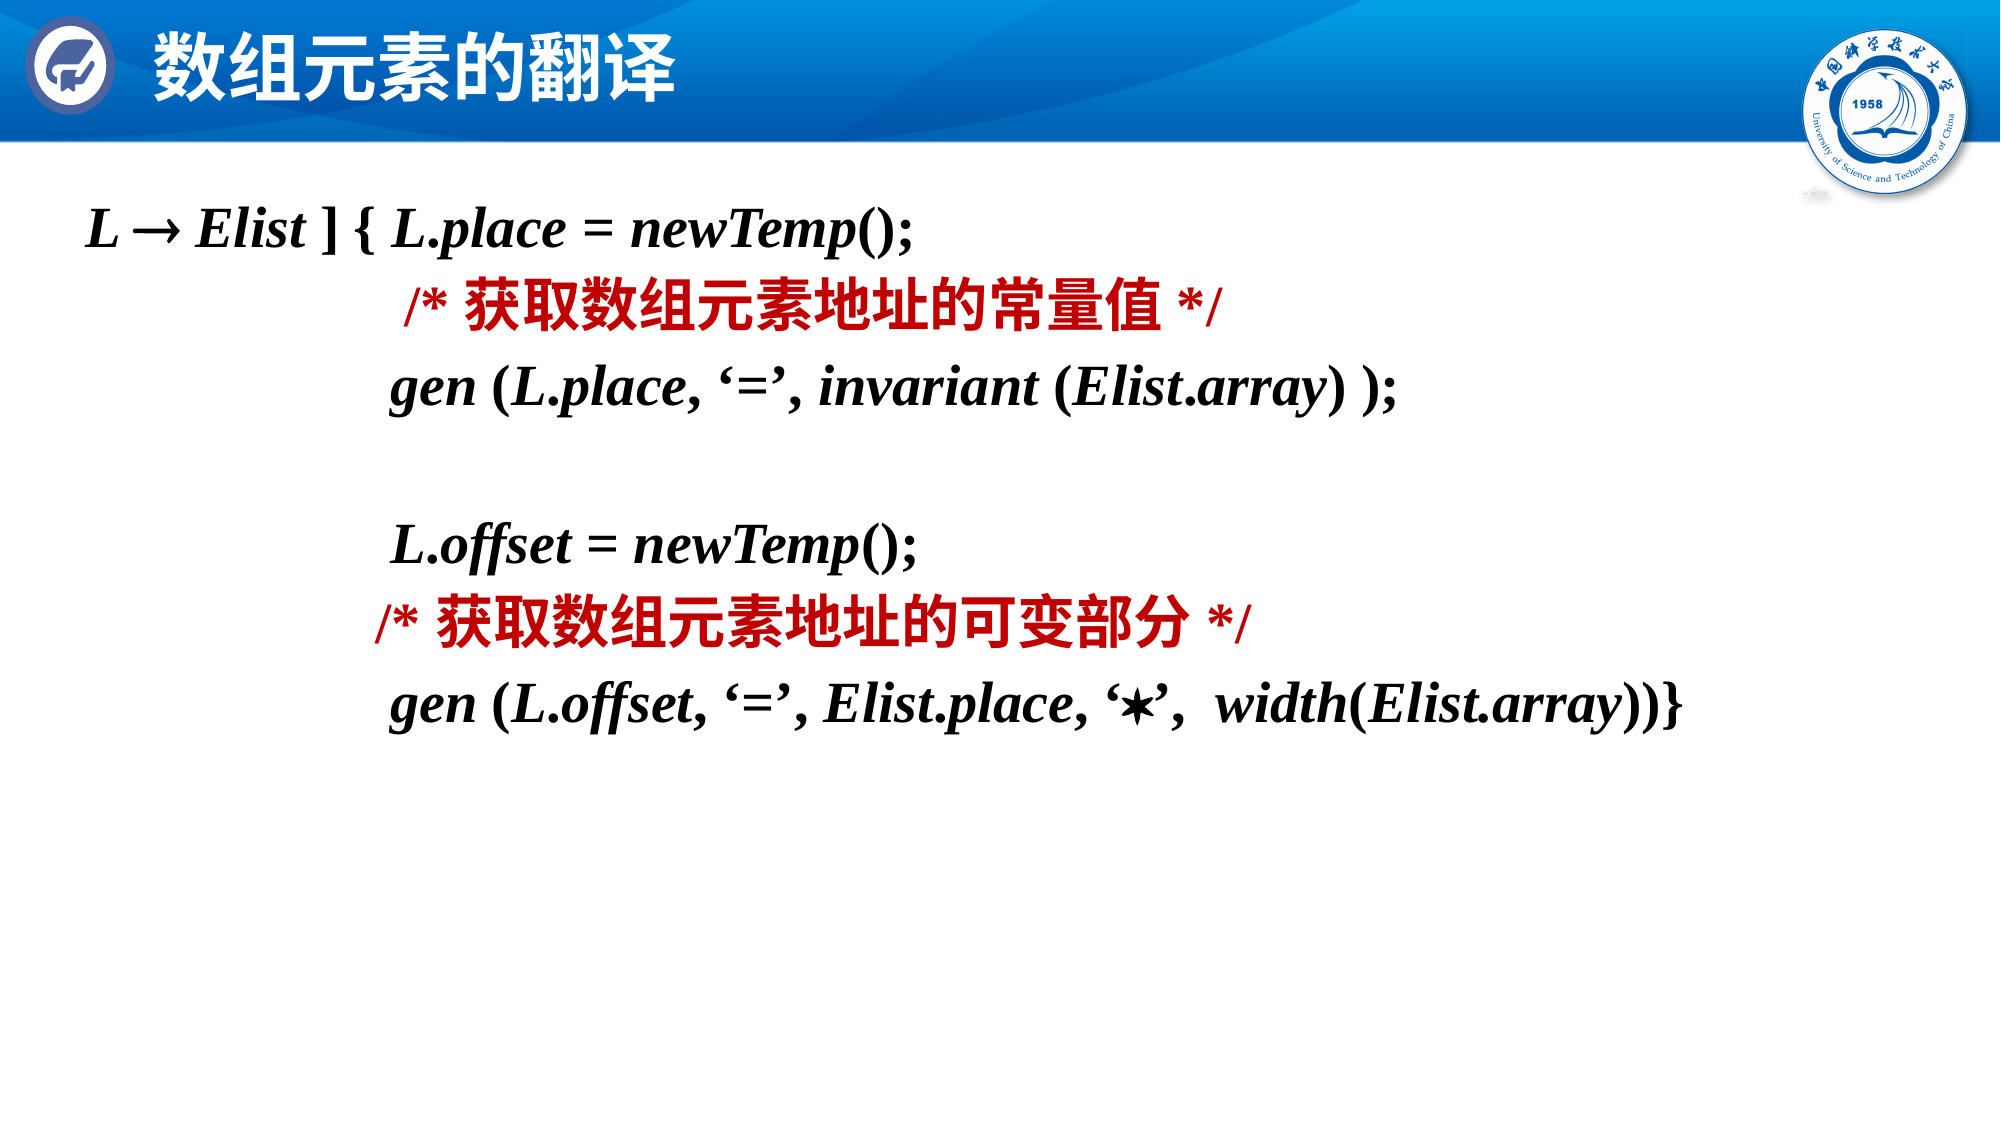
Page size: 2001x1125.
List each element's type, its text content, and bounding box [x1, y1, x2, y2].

list L  Elist ] { L.place = newTemp(); /*获取数组元素地址的常量值*/ gen (L.place, ‘=’, invariant (Elist.array) ); L.offset = newTemp(); /*获取数组元素地址的可变部分*/ gen (L.offset, ‘=’, Elist.place, ‘’, width(Elist.array))} [70, 172, 1911, 1031]
picture [0, 0, 2000, 204]
title 数组元素的翻译 [137, 10, 1707, 132]
